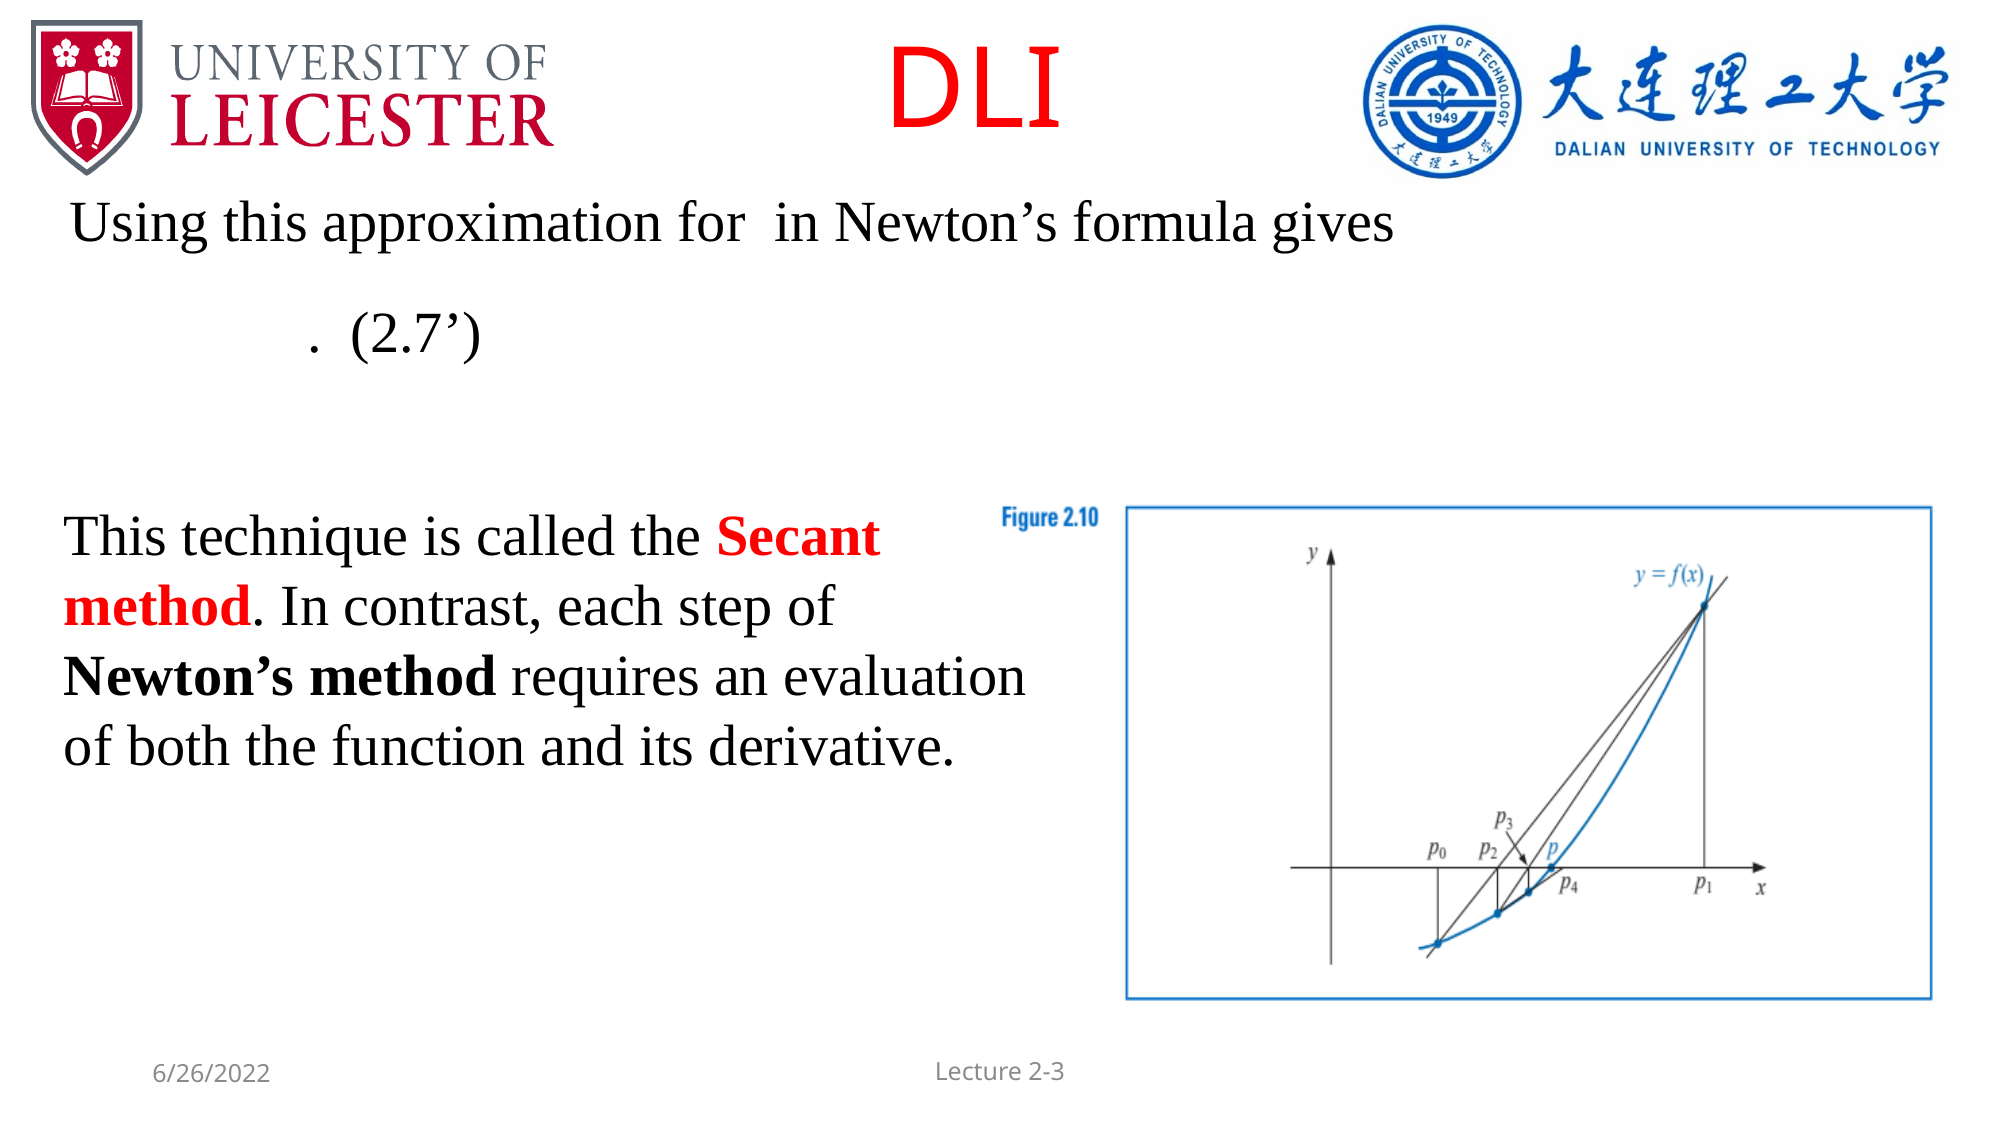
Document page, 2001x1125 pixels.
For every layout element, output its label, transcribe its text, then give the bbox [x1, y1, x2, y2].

picture [999, 502, 1945, 1009]
text_box DLI [571, 7, 1353, 158]
text_box This technique is called the Secant method. In contrast, each step of Newton’s method requires an evaluation of both the function and its derivative. [49, 489, 1058, 785]
picture [1353, 0, 2000, 197]
picture [31, 20, 554, 176]
footer Lecture 2-3 [662, 1042, 1338, 1103]
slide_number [137, 1042, 588, 1103]
